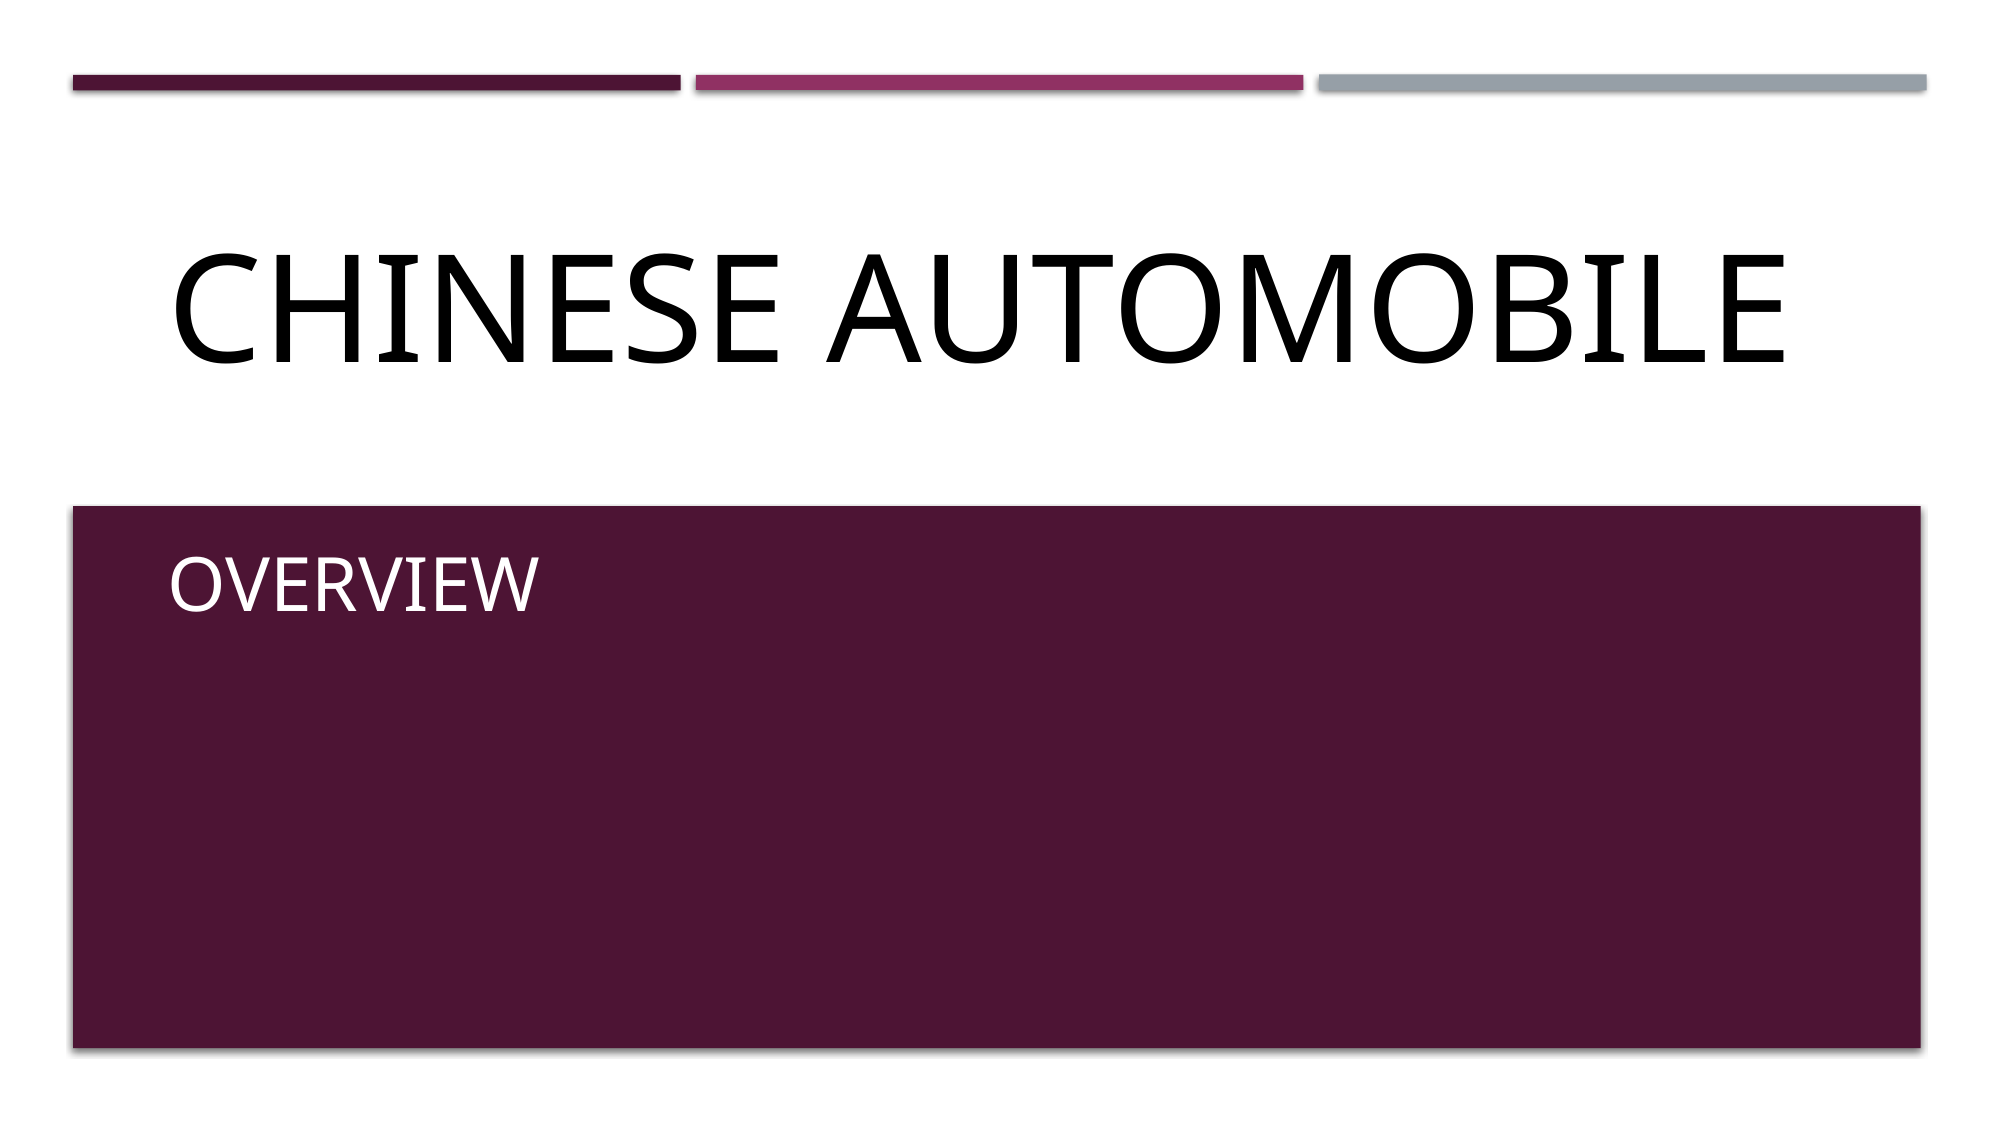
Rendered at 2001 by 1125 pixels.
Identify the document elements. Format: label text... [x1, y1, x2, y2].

title CHINESE AUTOMOBILE COMPANY GEELY AUTO PREDICTION OVERVIEW [152, 89, 1848, 634]
